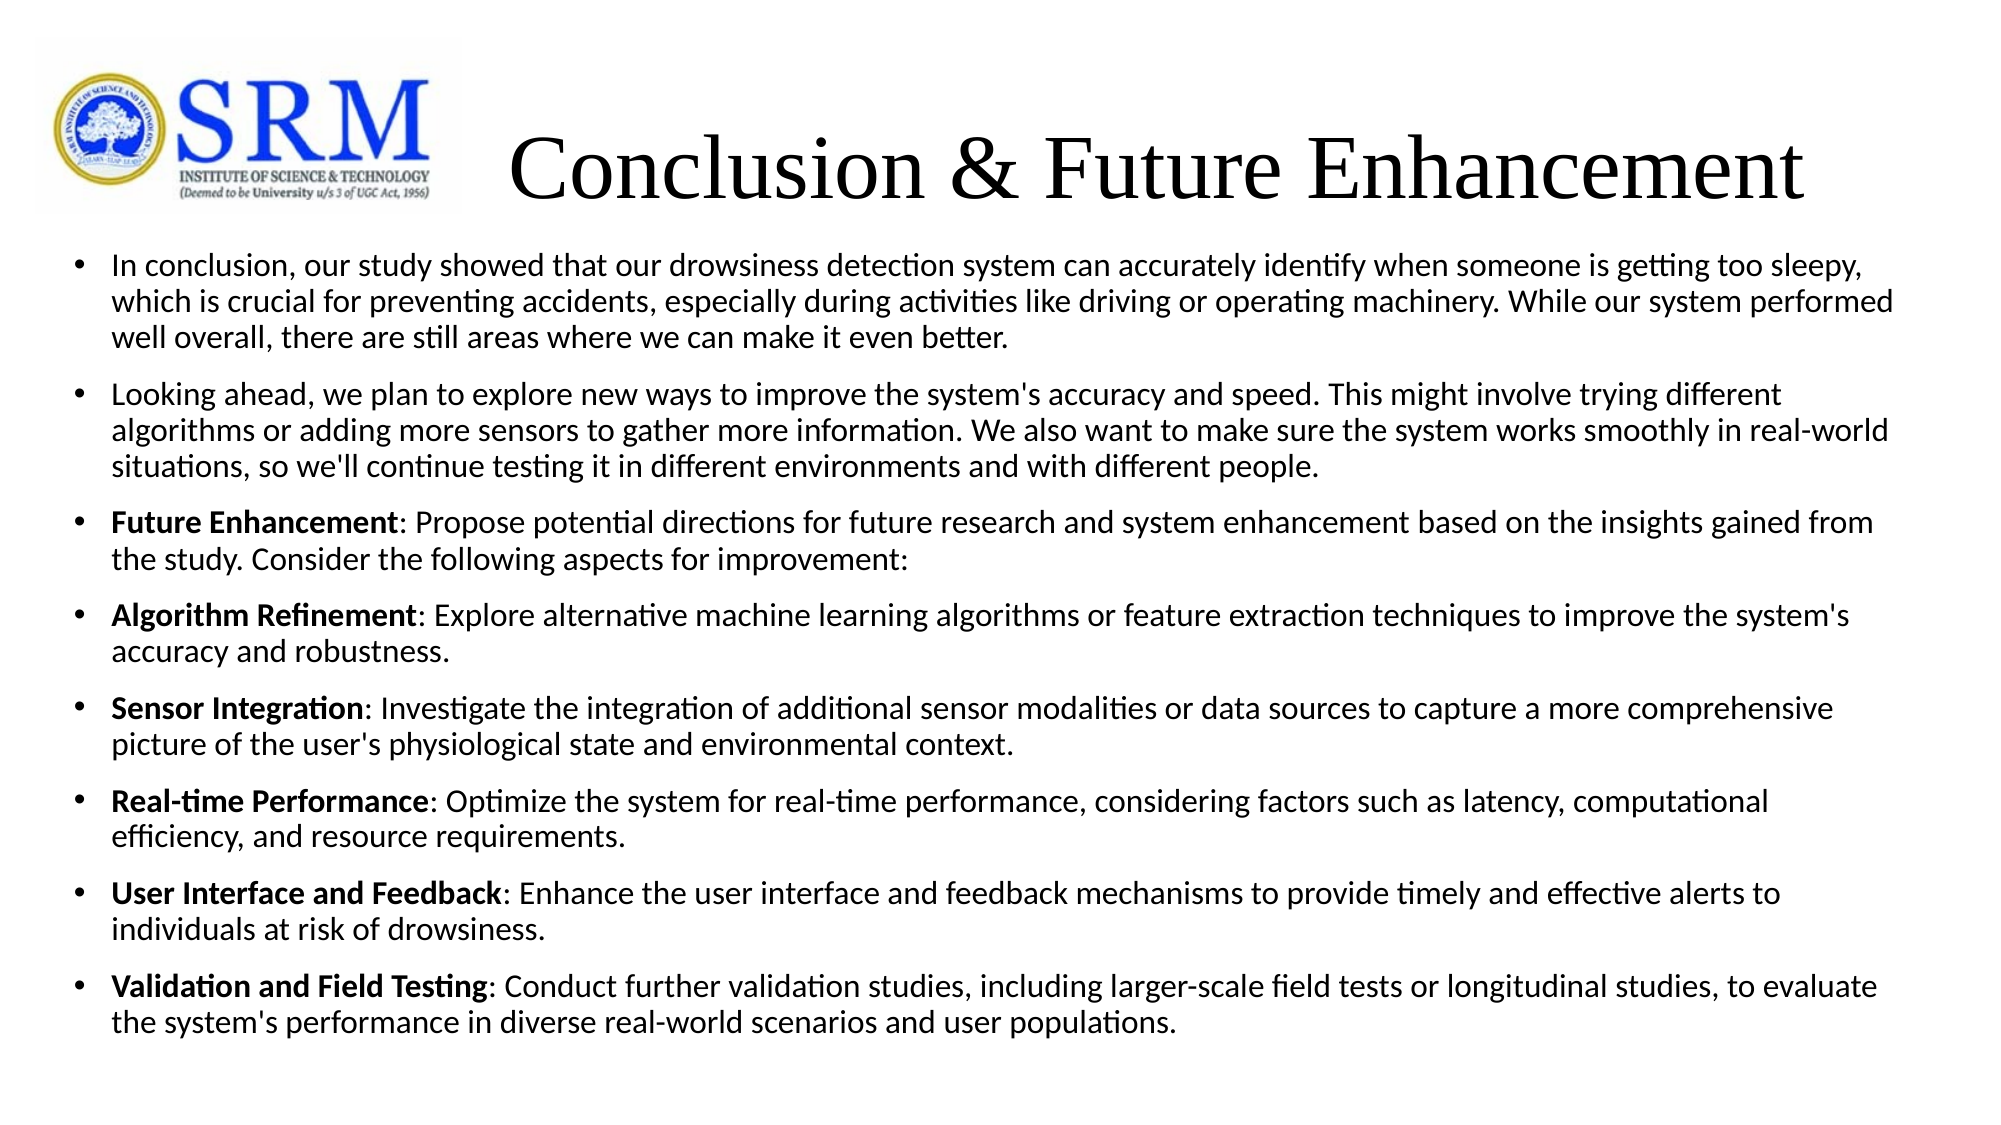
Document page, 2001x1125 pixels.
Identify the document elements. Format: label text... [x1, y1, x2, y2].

picture [35, 37, 462, 214]
title Conclusion & Future Enhancement [137, 59, 1863, 240]
list In conclusion, our study showed that our drowsiness detection system can accurately identify when someone is getting too sleepy, which is crucial for preventing accidents, especially during activities like driving or operating machinery. While our system performed well overall, there are still areas where we can make it even better. Looking ahead, we plan to explore new ways to improve the system's accuracy and speed. This might involve trying different algorithms or adding more sensors to gather more information. We also want to make sure the system works smoothly in real-world situations, so we'll continue testing it in different environments and with different people. Future Enhancement: Propose potential directions for future research and system enhancement based on the insights gained from the study. Consider the following aspects for improvement: Algorithm Refinement: Explore alternative machine learning algorithms or feature extraction techniques to improve the system's accuracy and robustness. Sensor Integration: Investigate the integration of additional sensor modalities or data sources to capture a more comprehensive picture of the user's physiological state and environmental context. Real-time Performance: Optimize the system for real-time performance, considering factors such as latency, computational efficiency, and resource requirements. User Interface and Feedback: Enhance the user interface and feedback mechanisms to provide timely and effective alerts to individuals at risk of drowsiness. Validation and Field Testing: Conduct further validation studies, including larger-scale field tests or longitudinal studies, to evaluate the system's performance in diverse real-world scenarios and user populations. [58, 240, 1914, 893]
